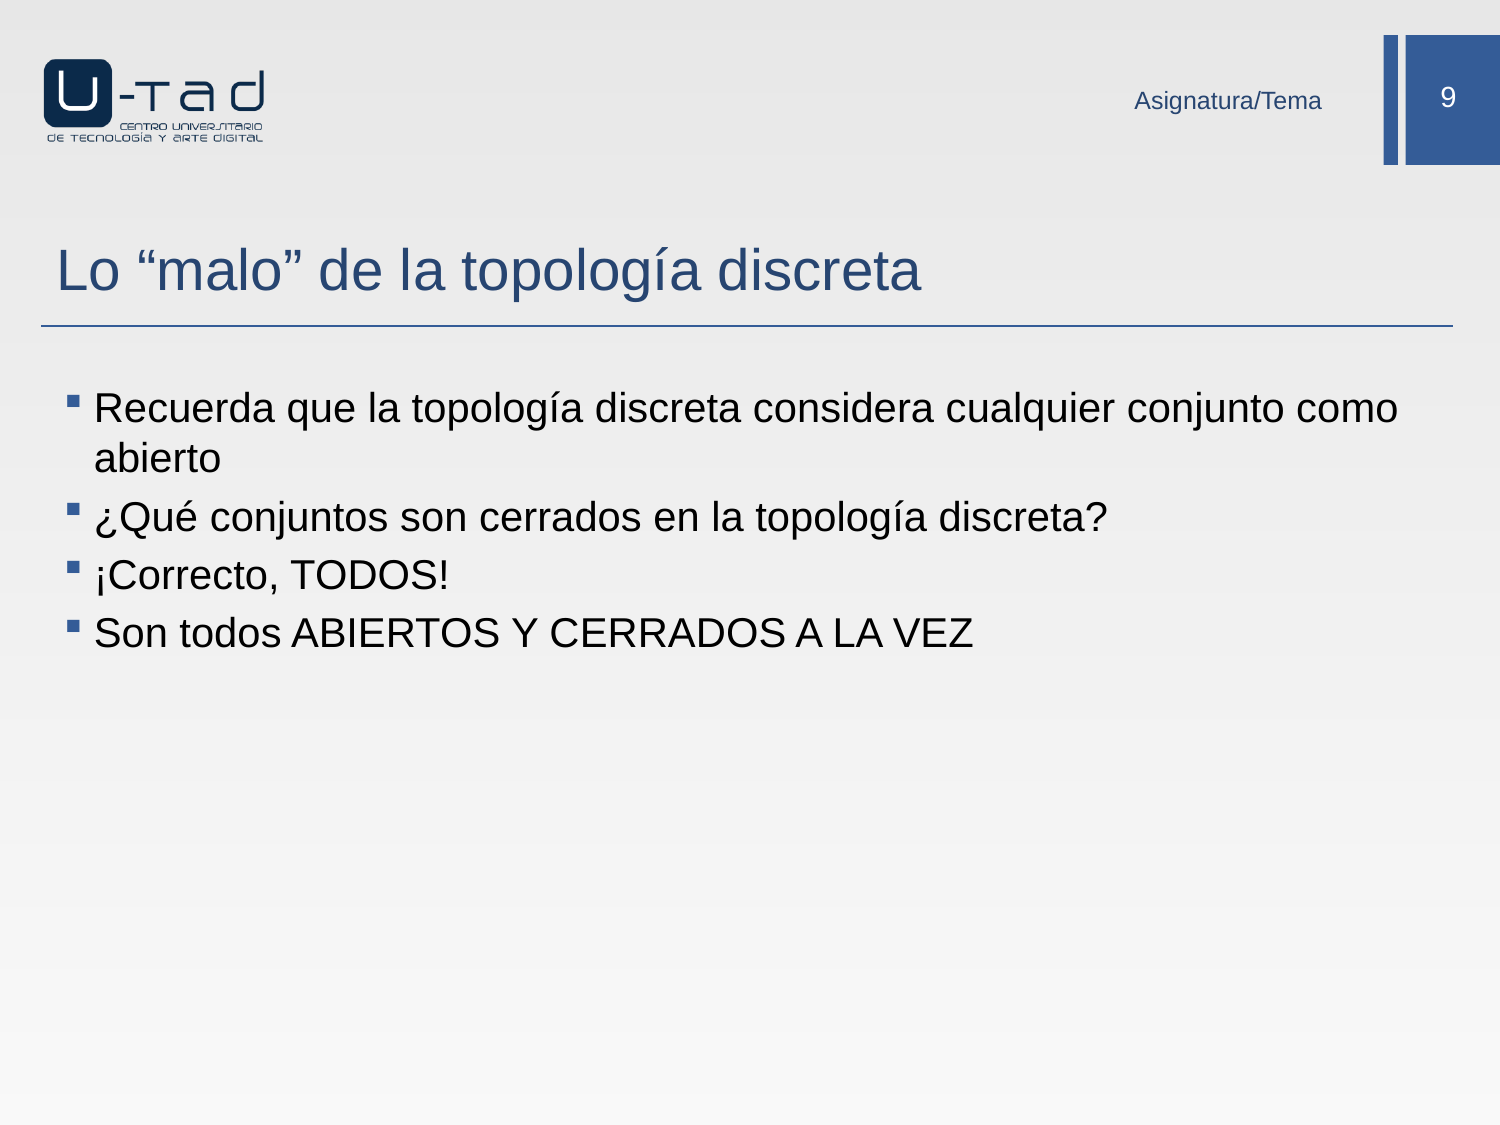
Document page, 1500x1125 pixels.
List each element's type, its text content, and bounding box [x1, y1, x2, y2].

footer Asignatura/Tema [747, 78, 1338, 128]
picture [17, 49, 290, 151]
title Lo “malo” de la topología discreta [41, 208, 1453, 327]
list Recuerda que la topología discreta considera cualquier conjunto como abierto ¿Qué conjuntos son cerrados en la topología discreta? ¡Correcto, TODOS! Son todos ABIERTOS Y CERRADOS A LA VEZ [41, 373, 1453, 1035]
